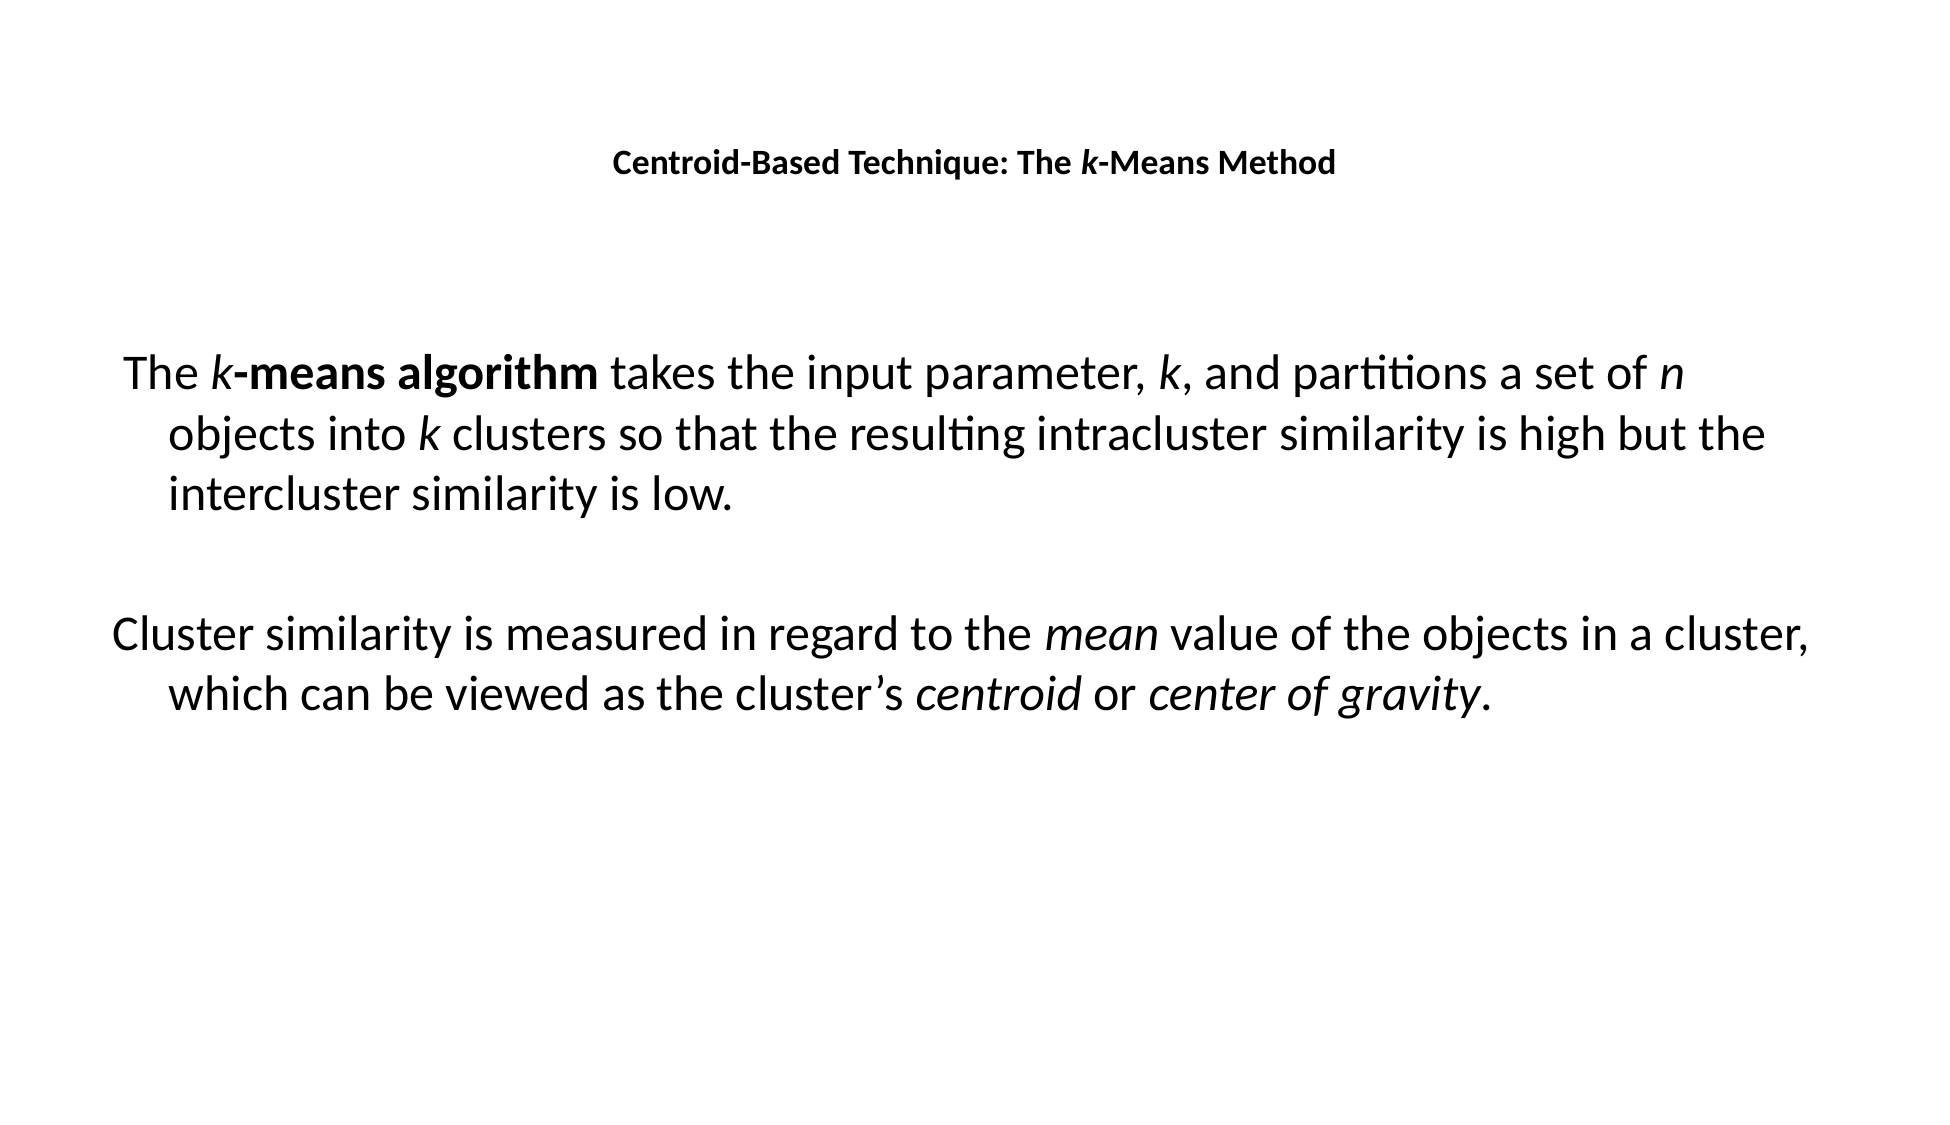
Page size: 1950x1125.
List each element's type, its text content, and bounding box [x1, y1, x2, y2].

title Centroid-Based Technique: The k-Means Method [97, 45, 1853, 233]
list The k-means algorithm takes the input parameter, k, and partitions a set of n objects into k clusters so that the resulting intracluster similarity is high but the intercluster similarity is low. Cluster similarity is measured in regard to the mean value of the objects in a cluster, which can be viewed as the cluster’s centroid or center of gravity. [97, 262, 1853, 1005]
